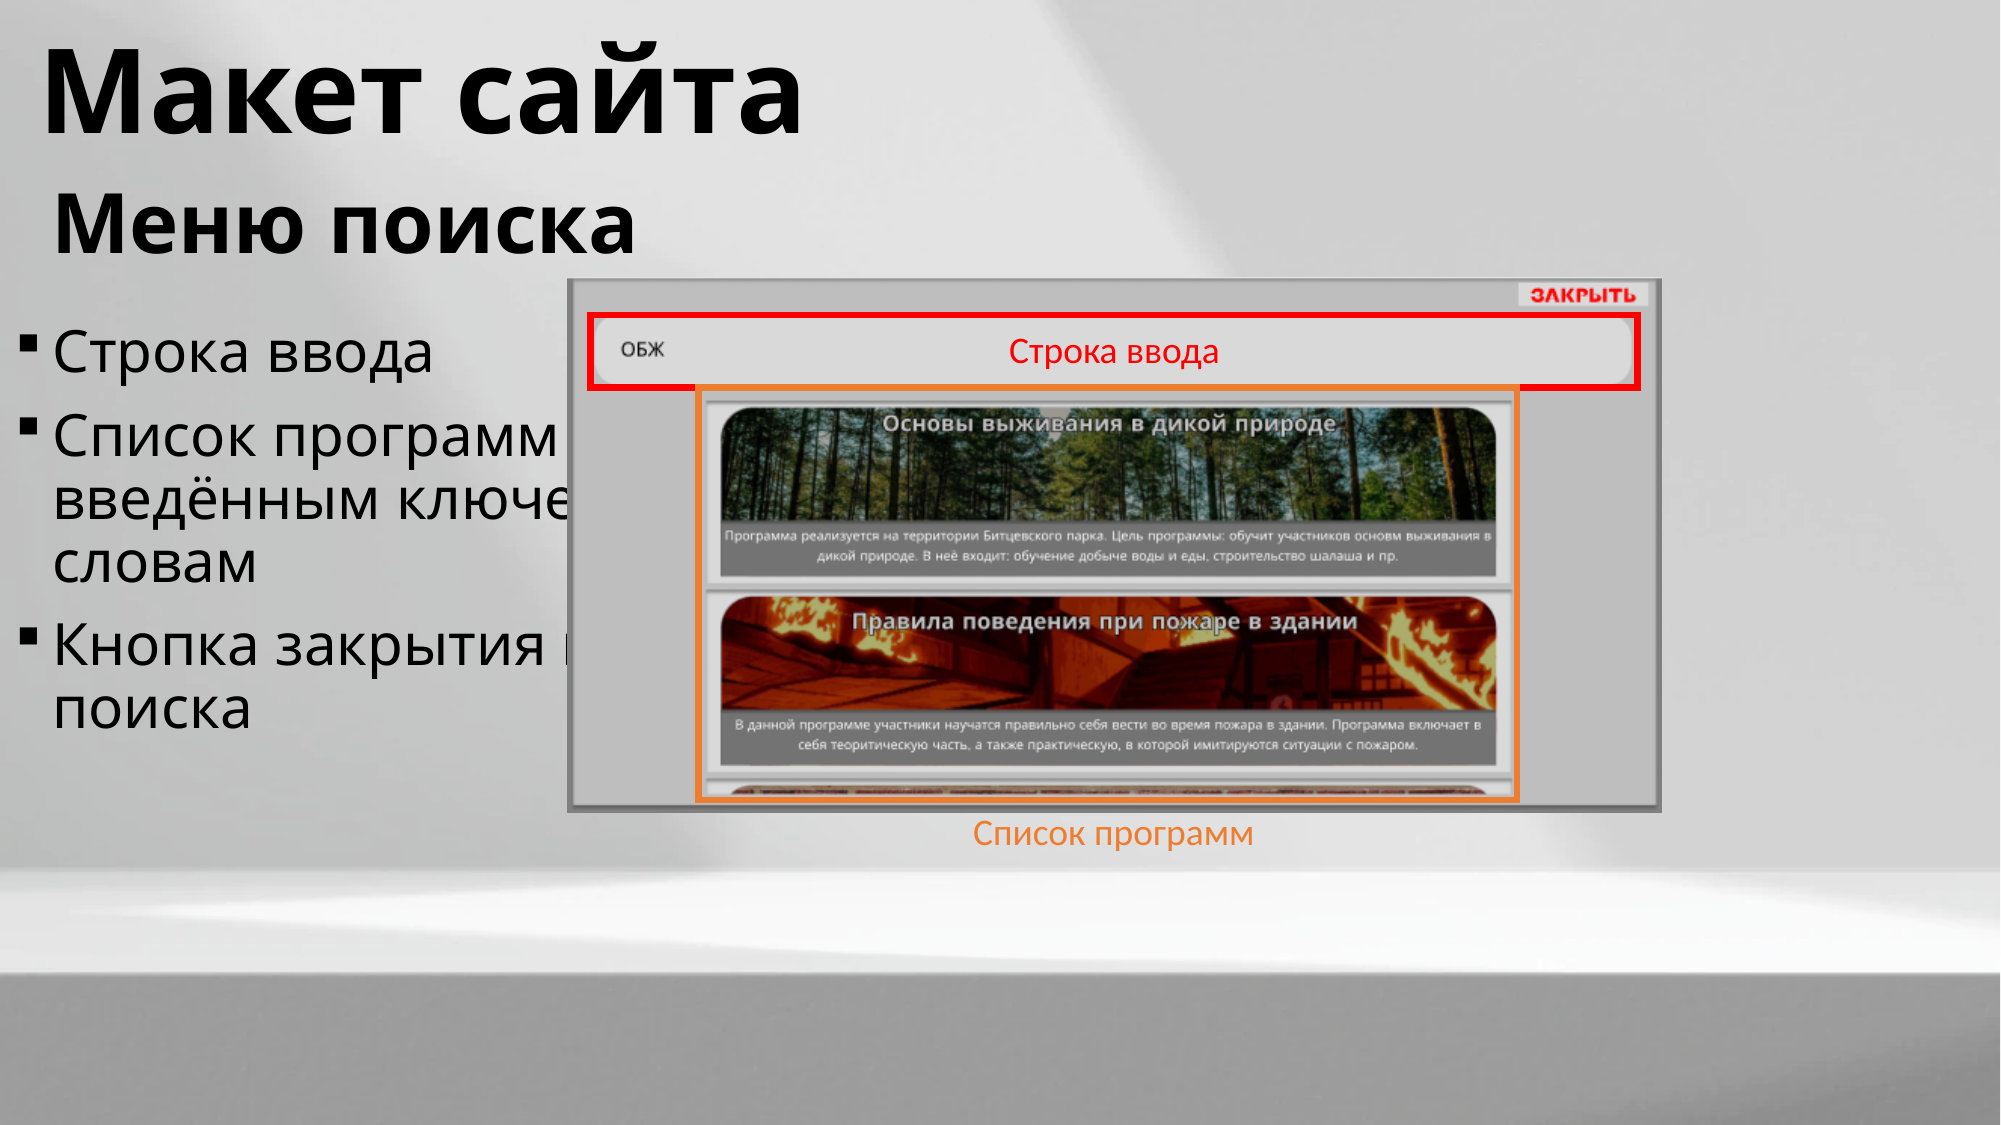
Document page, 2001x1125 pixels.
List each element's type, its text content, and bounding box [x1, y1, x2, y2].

title Макет сайта [23, 24, 1032, 167]
picture [0, 0, 2001, 1125]
text_box Строка ввода Список программ по введённым ключевым словам Кнопка закрытия меню поиска [0, 314, 796, 1042]
text_box Список программ [958, 813, 1270, 860]
text_box Меню поиска [36, 174, 1032, 314]
